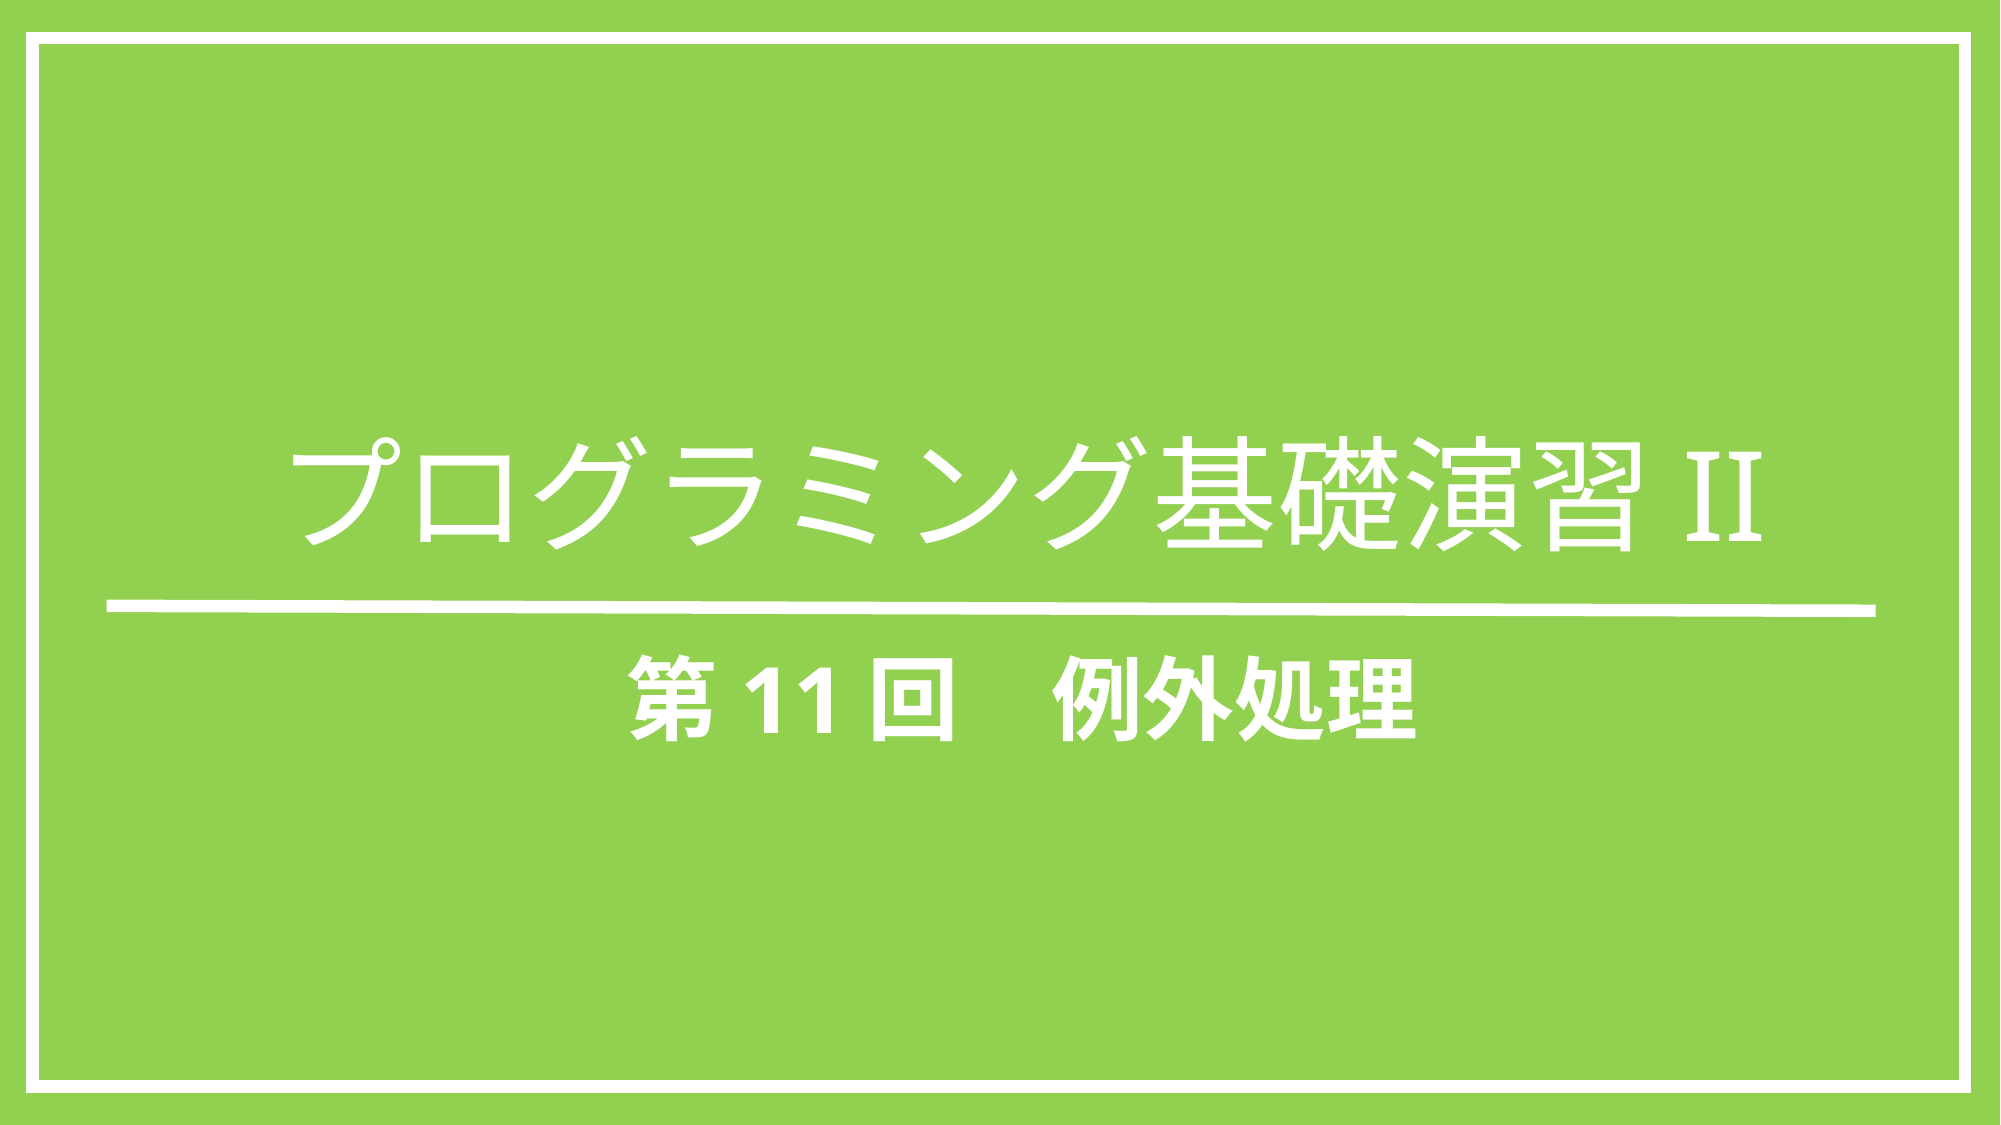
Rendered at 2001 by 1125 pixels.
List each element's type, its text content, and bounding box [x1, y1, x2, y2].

title プログラミング基礎演習II [249, 184, 1795, 576]
subtitle 第11回 例外処理 [222, 647, 1823, 919]
